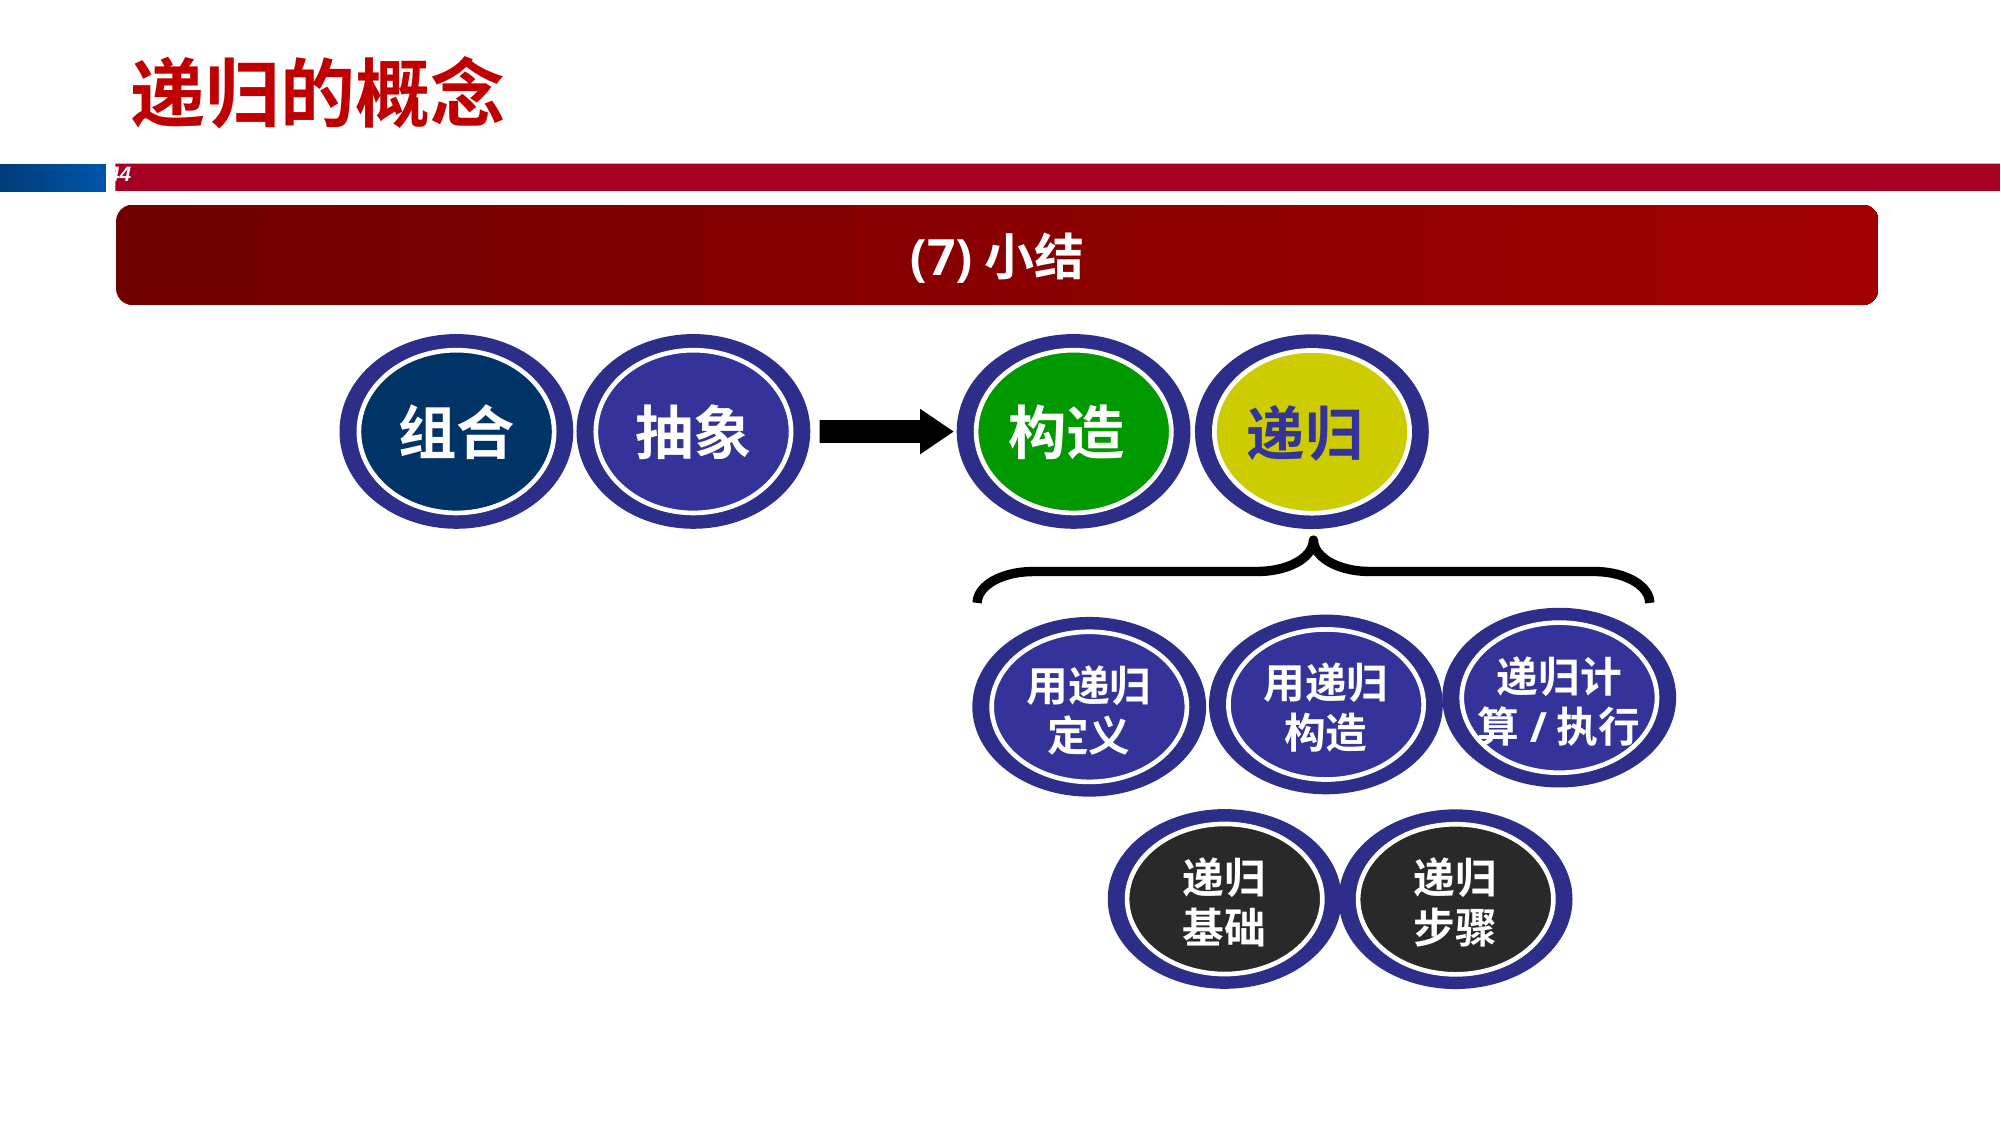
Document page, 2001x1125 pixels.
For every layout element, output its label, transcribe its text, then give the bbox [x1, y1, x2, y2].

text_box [956, 334, 1191, 529]
text_box (7)小结 [115, 204, 1879, 306]
text_box [819, 408, 954, 455]
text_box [576, 334, 811, 529]
text_box 递归的概念 [116, 28, 1867, 154]
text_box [1442, 607, 1677, 788]
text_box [1107, 809, 1338, 989]
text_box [1194, 334, 1429, 530]
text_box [339, 334, 574, 529]
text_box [1209, 614, 1443, 795]
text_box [1338, 809, 1573, 990]
text_box [977, 540, 1650, 603]
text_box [972, 616, 1207, 797]
